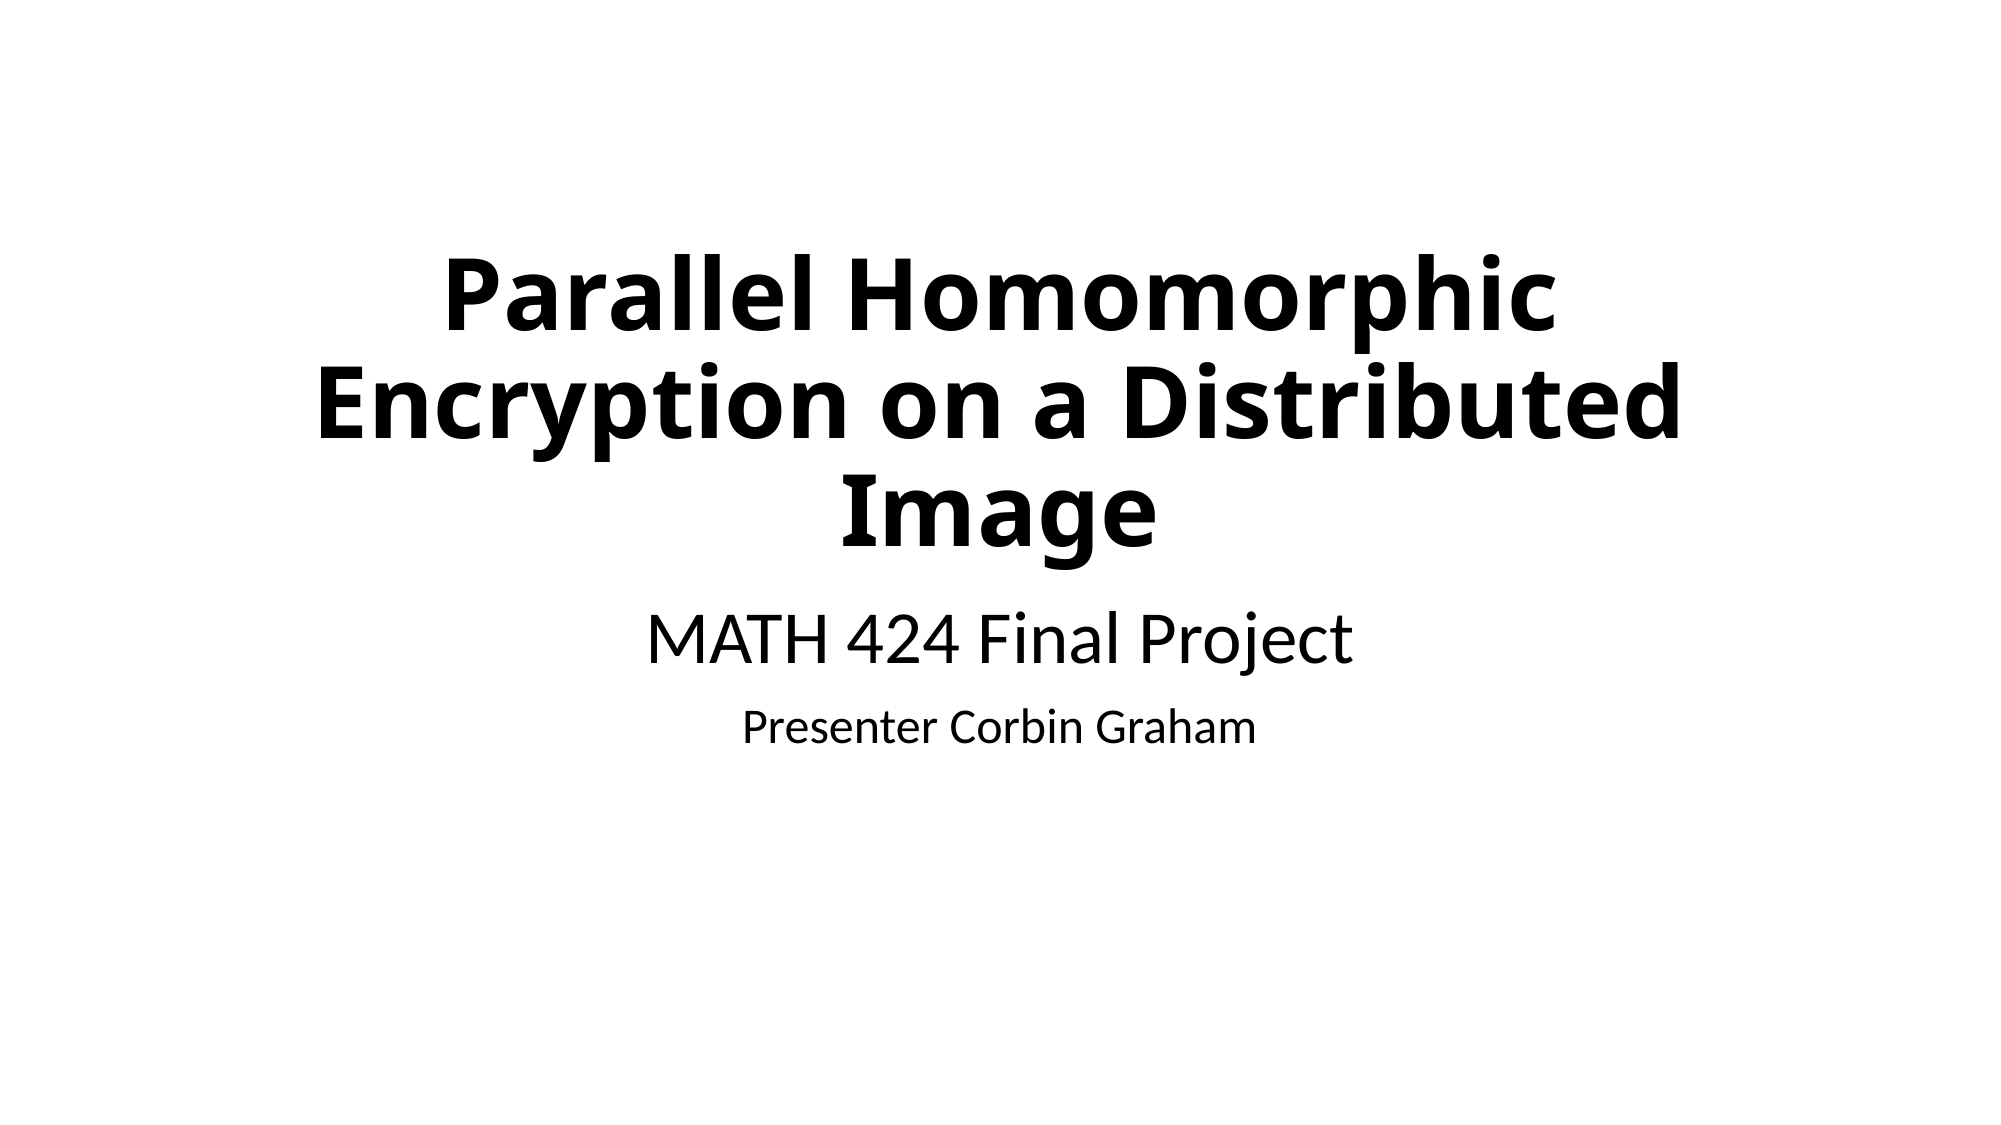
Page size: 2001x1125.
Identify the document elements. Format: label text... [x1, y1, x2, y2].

subtitle MATH 424 Final Project Presenter Corbin Graham [249, 590, 1750, 863]
title Parallel Homomorphic Encryption on a Distributed Image [249, 184, 1750, 576]
